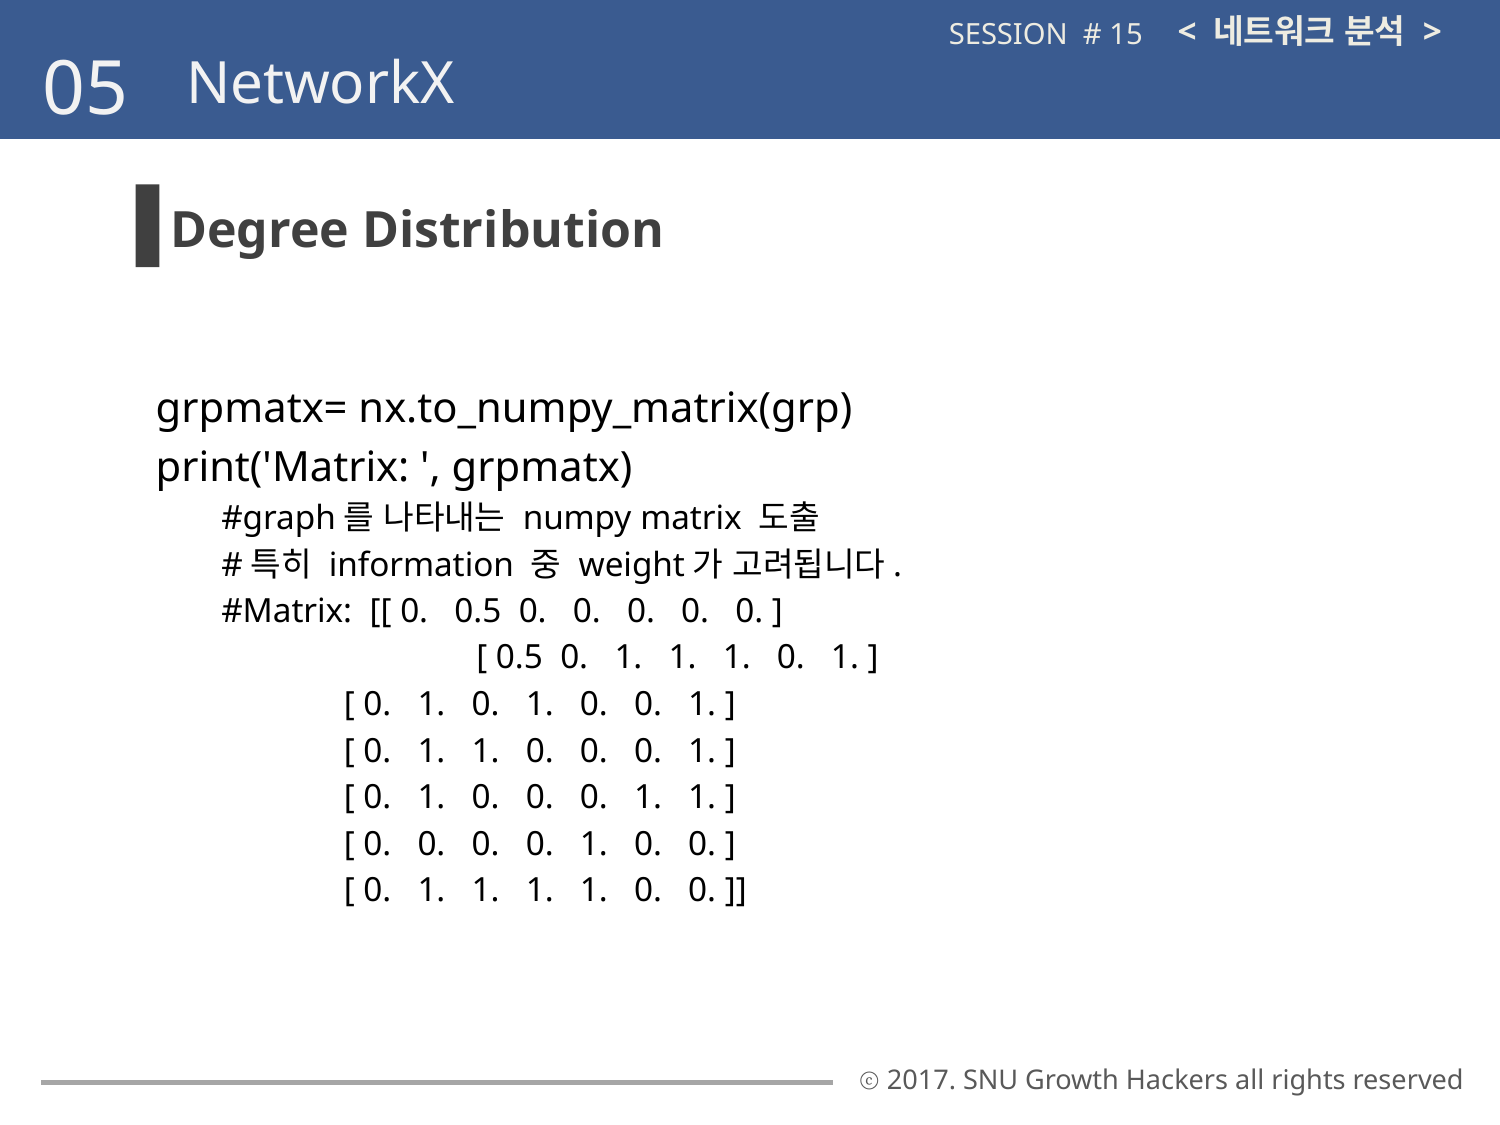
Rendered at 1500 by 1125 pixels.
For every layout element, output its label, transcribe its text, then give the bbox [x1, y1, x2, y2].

list grpmatx= nx.to_numpy_matrix(grp) print('Matrix: ', grpmatx) #graph를 나타내는 numpy matrix 도출 #특히 information 중 weight가 고려됩니다. #Matrix: [[ 0. 0.5 0. 0. 0. 0. 0. ] [ 0.5 0. 1. 1. 1. 0. 1. ] [ 0. 1. 0. 1. 0. 0. 1. ] [ 0. 1. 1. 0. 0. 0. 1. ] [ 0. 1. 0. 0. 0. 1. 1. ] [ 0. 0. 0. 0. 1. 0. 0. ] [ 0. 1. 1. 1. 1. 0. 0. ]] [75, 373, 1425, 1005]
text_box ⓒ 2017. SNU Growth Hackers all rights reserved [844, 1055, 1495, 1103]
text_box NetworkX [171, 37, 470, 123]
text_box 05 [27, 32, 144, 138]
text_box < 네트워크 분석 > [1162, 2, 1457, 58]
text_box Degree Distribution [155, 189, 680, 265]
text_box SESSION # 15 [934, 7, 1166, 58]
text_box [134, 182, 161, 269]
text_box [0, 0, 1500, 139]
